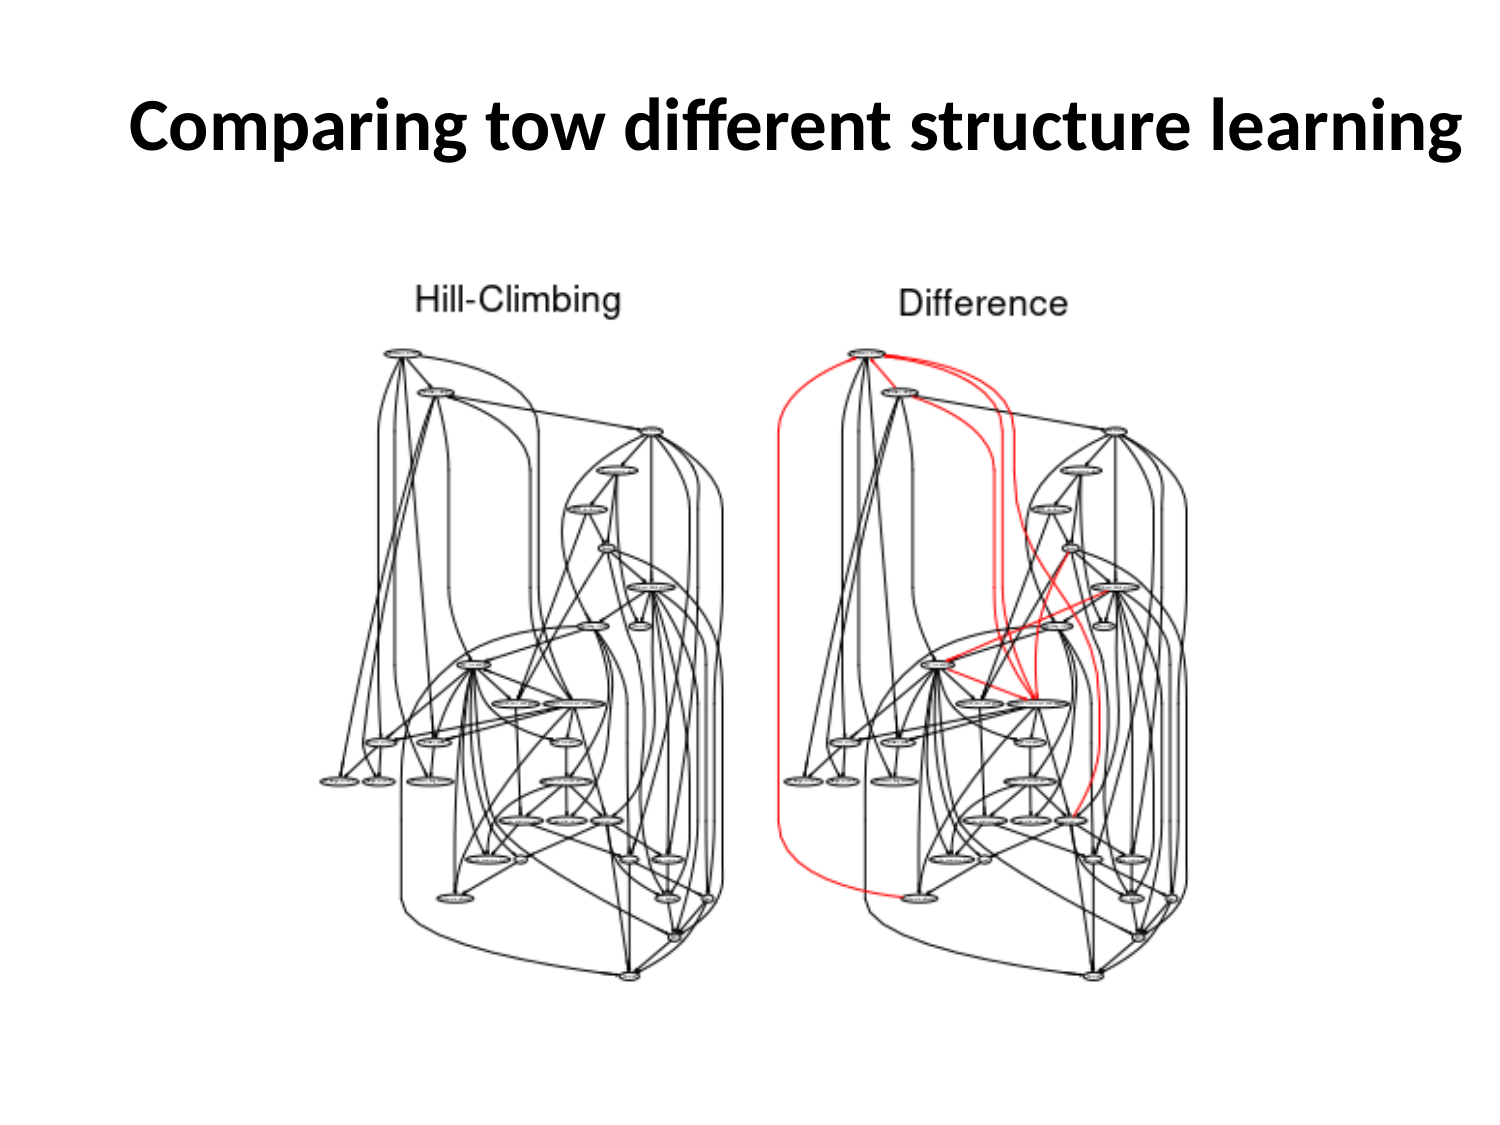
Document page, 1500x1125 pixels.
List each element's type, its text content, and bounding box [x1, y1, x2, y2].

text_box Comparing tow different structure learning [114, 67, 1480, 173]
picture [287, 262, 1215, 1005]
